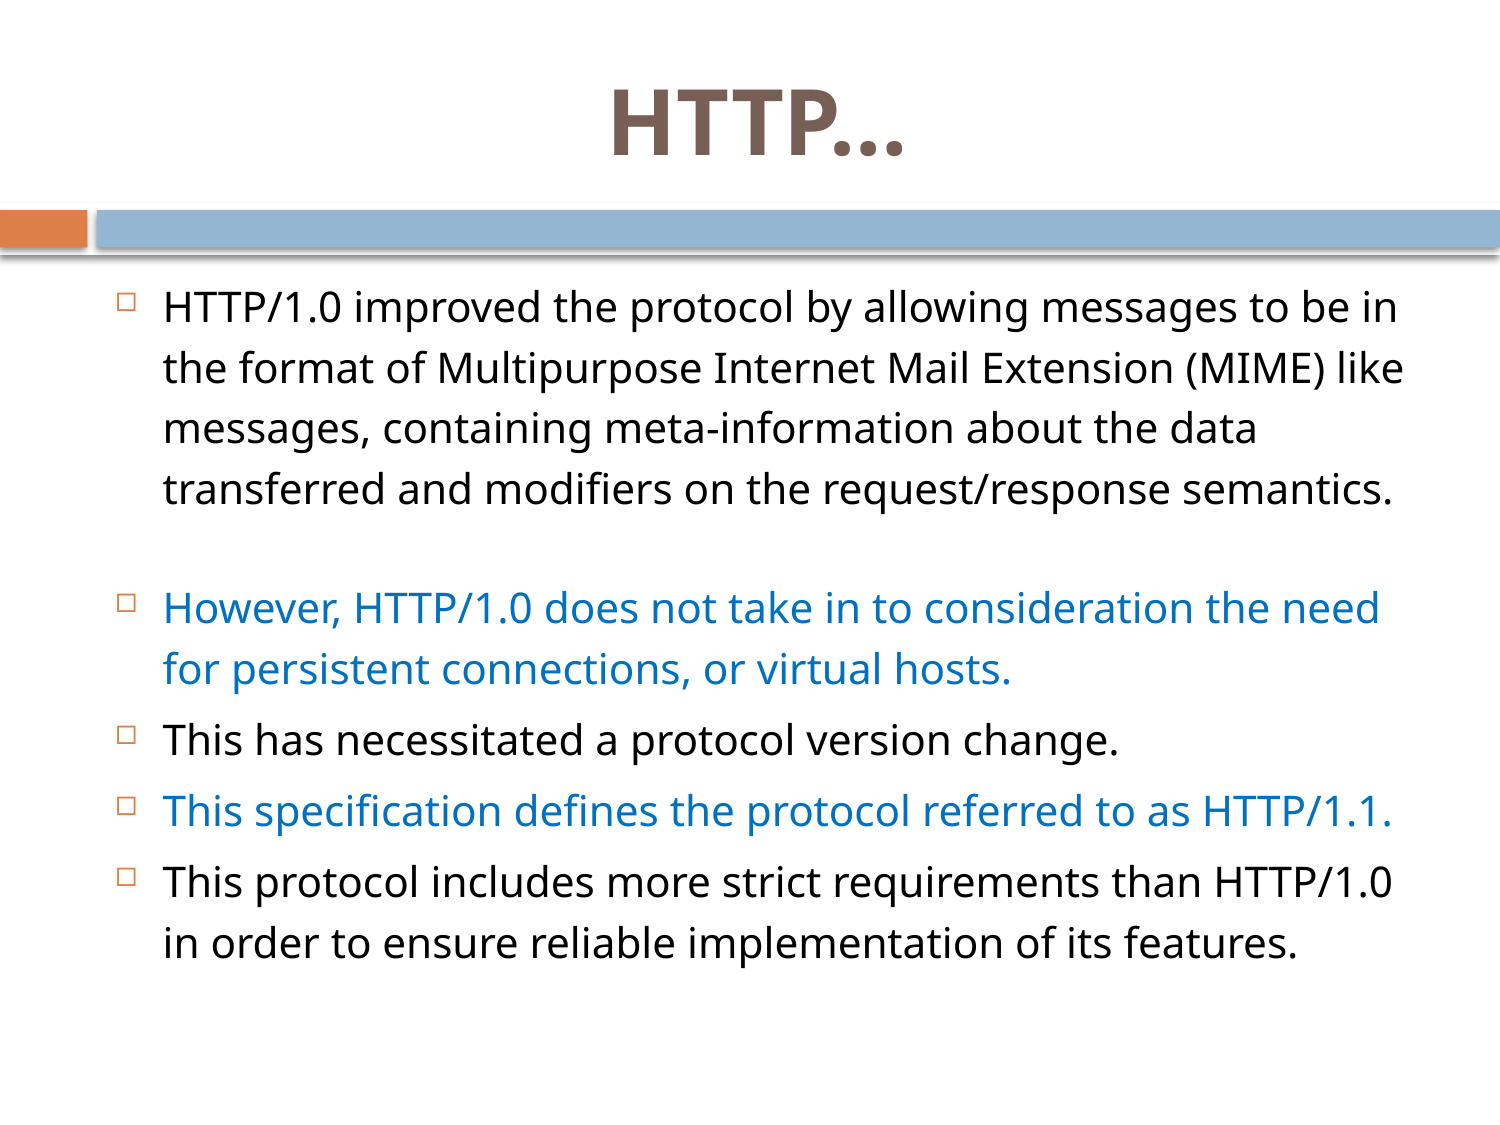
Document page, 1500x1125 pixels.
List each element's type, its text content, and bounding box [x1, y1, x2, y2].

list HTTP/1.0 improved the protocol by allowing messages to be in the format of Multipurpose Internet Mail Extension (MIME) like messages, containing meta-information about the data transferred and modifiers on the request/response semantics. However, HTTP/1.0 does not take in to consideration the need for persistent connections, or virtual hosts. This has necessitated a protocol version change. This specification defines the protocol referred to as HTTP/1.1. This protocol includes more strict requirements than HTTP/1.0 in order to ensure reliable implementation of its features. [100, 262, 1438, 1100]
title HTTP… [100, 37, 1438, 200]
